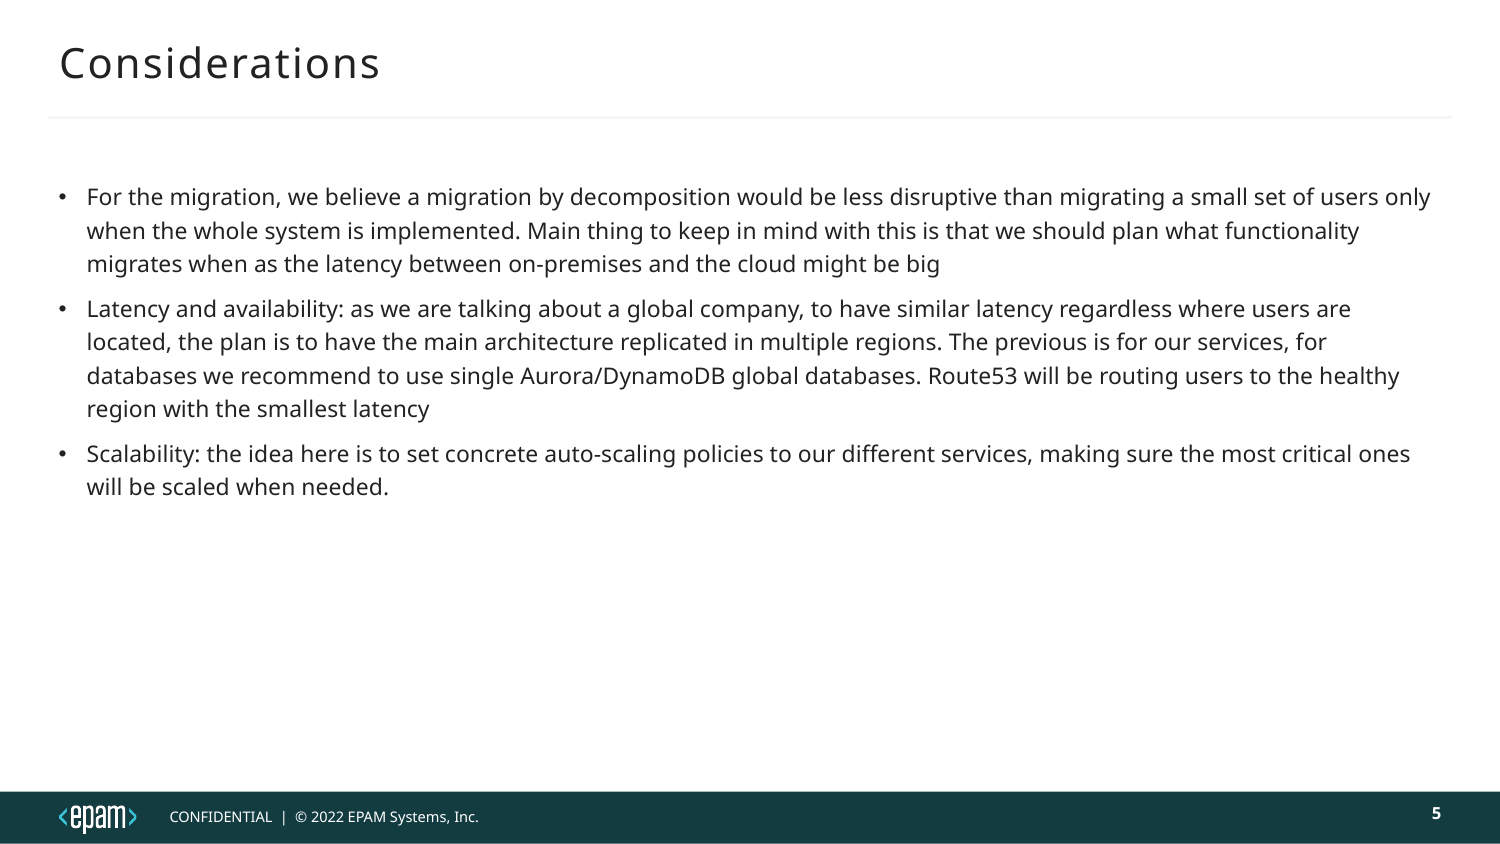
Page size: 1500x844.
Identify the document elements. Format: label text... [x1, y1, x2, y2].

list For the migration, we believe a migration by decomposition would be less disruptive than migrating a small set of users only when the whole system is implemented. Main thing to keep in mind with this is that we should plan what functionality migrates when as the latency between on-premises and the cloud might be big Latency and availability: as we are talking about a global company, to have similar latency regardless where users are located, the plan is to have the main architecture replicated in multiple regions. The previous is for our services, for databases we recommend to use single Aurora/DynamoDB global databases. Route53 will be routing users to the healthy region with the smallest latency Scalability: the idea here is to set concrete auto-scaling policies to our different services, making sure the most critical ones will be scaled when needed. [58, 177, 1442, 735]
slide_number 5 [1216, 791, 1442, 844]
title Considerations [59, 37, 1442, 87]
